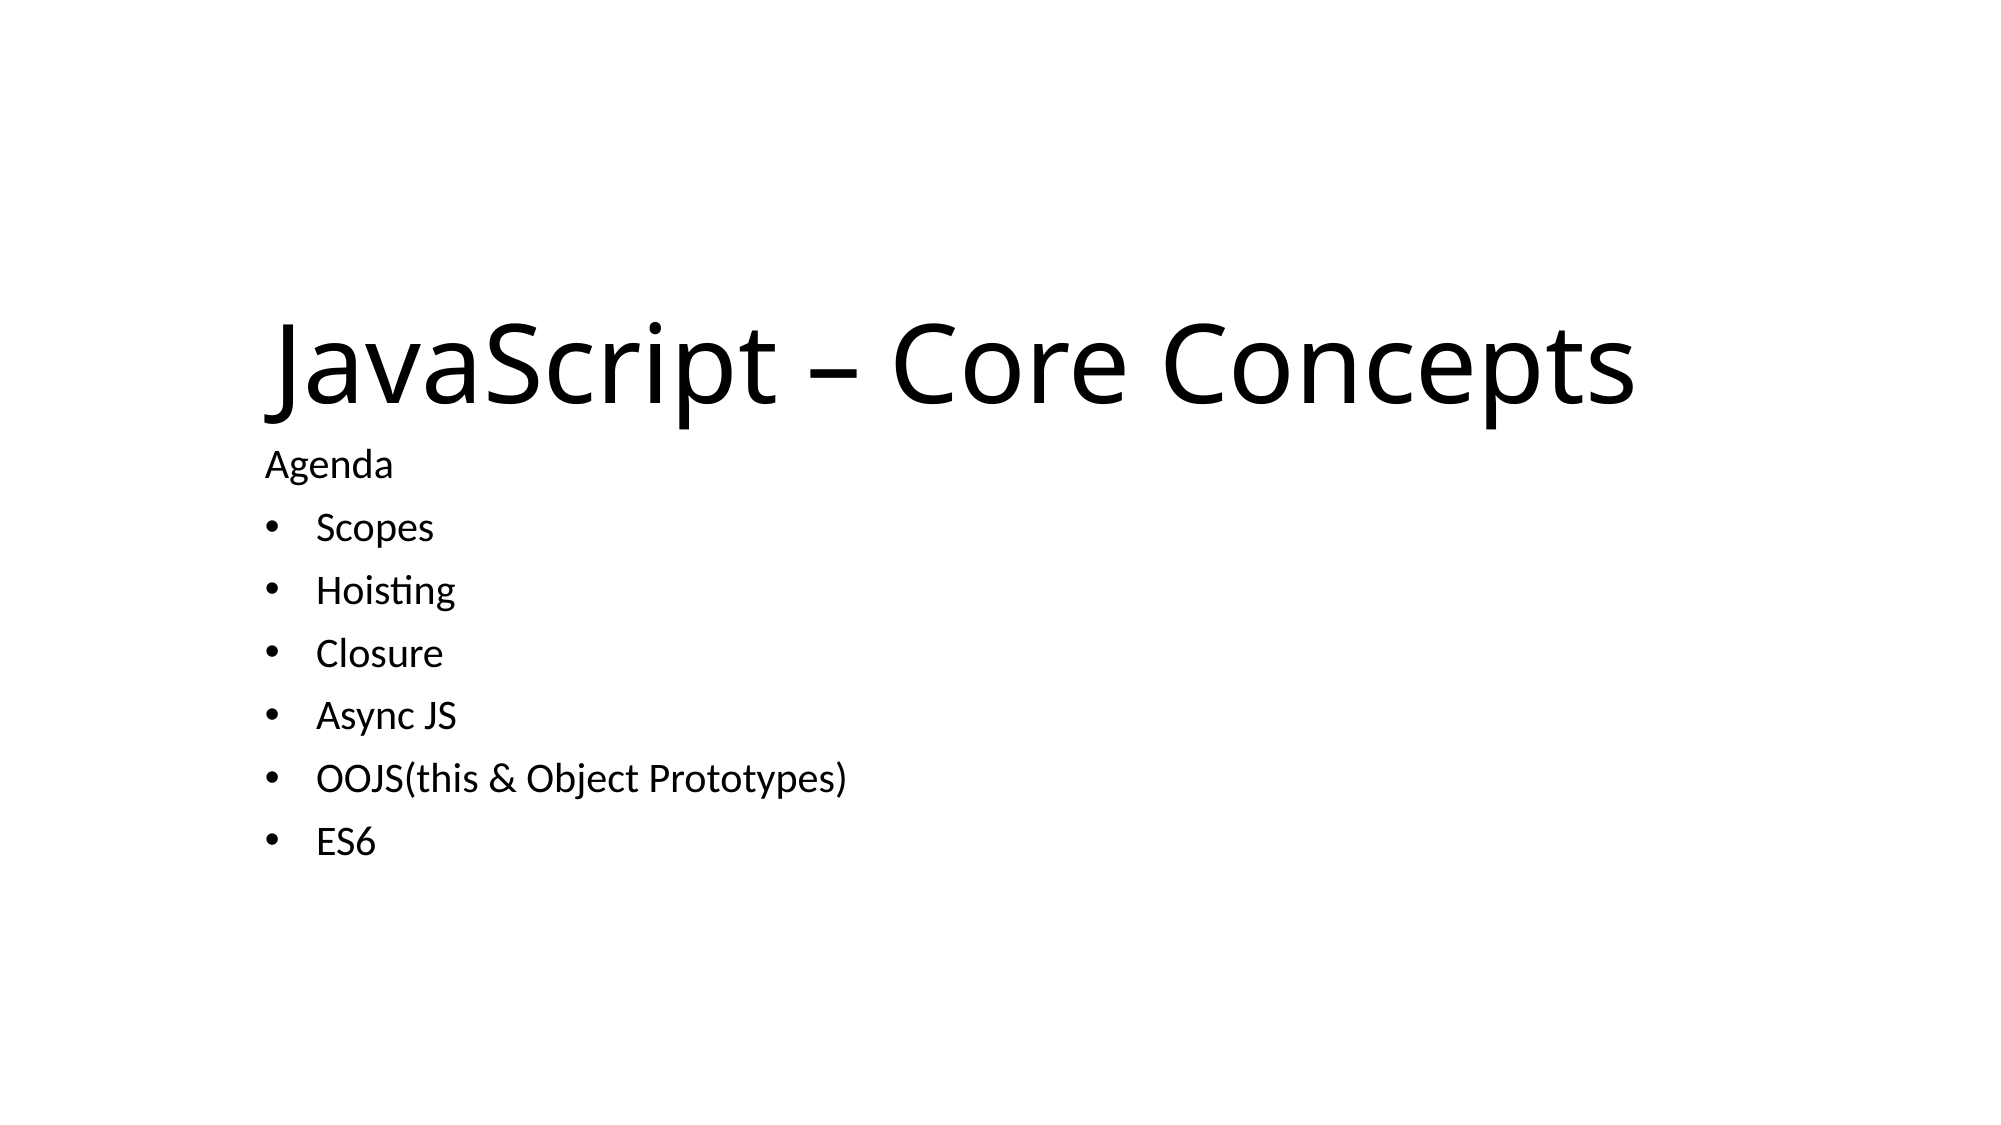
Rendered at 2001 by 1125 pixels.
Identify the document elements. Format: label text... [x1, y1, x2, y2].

title JavaScript – Core Concepts [249, 184, 1750, 435]
subtitle Agenda Scopes Hoisting Closure Async JS OOJS(this & Object Prototypes) ES6 [249, 435, 1750, 877]
